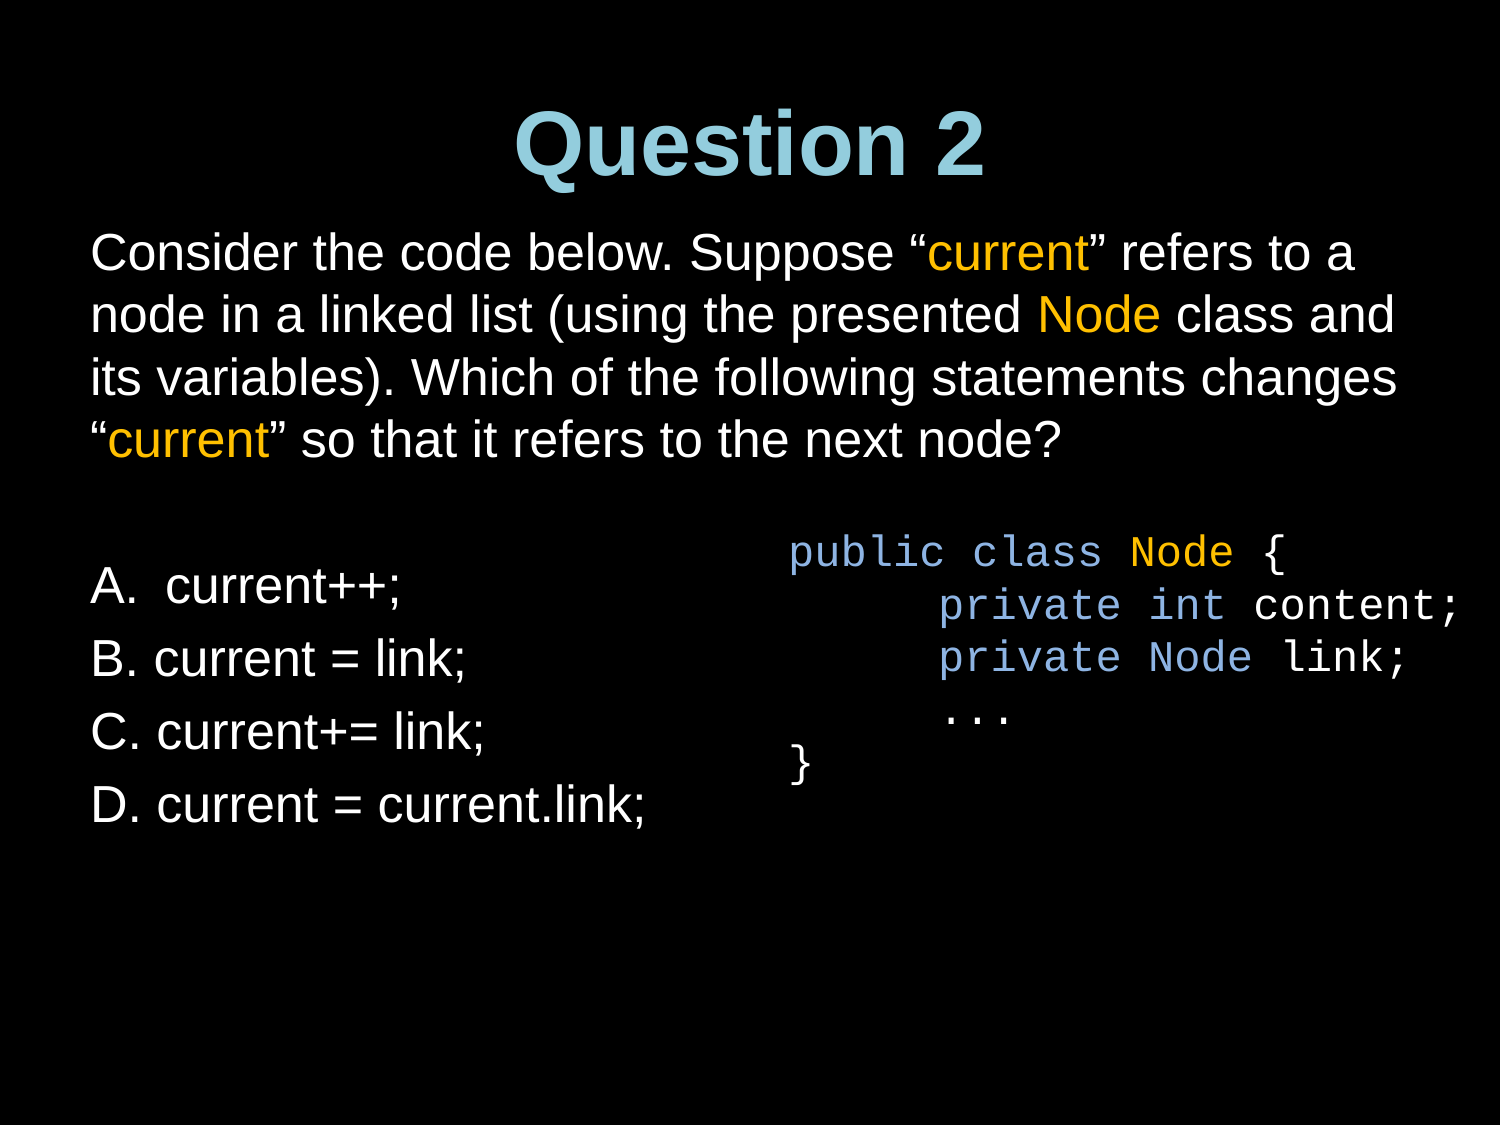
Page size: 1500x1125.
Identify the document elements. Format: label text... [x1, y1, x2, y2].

title Question 2 [74, 44, 1426, 210]
text_box public class Node { private int content; private Node link; ... } [773, 515, 1489, 793]
list Consider the code below. Suppose “current” refers to a node in a linked list (using the presented Node class and its variables). Which of the following statements changes “current” so that it refers to the next node? current++; B. current = link; C. current+= link; D. current = current.link; [74, 210, 1426, 982]
